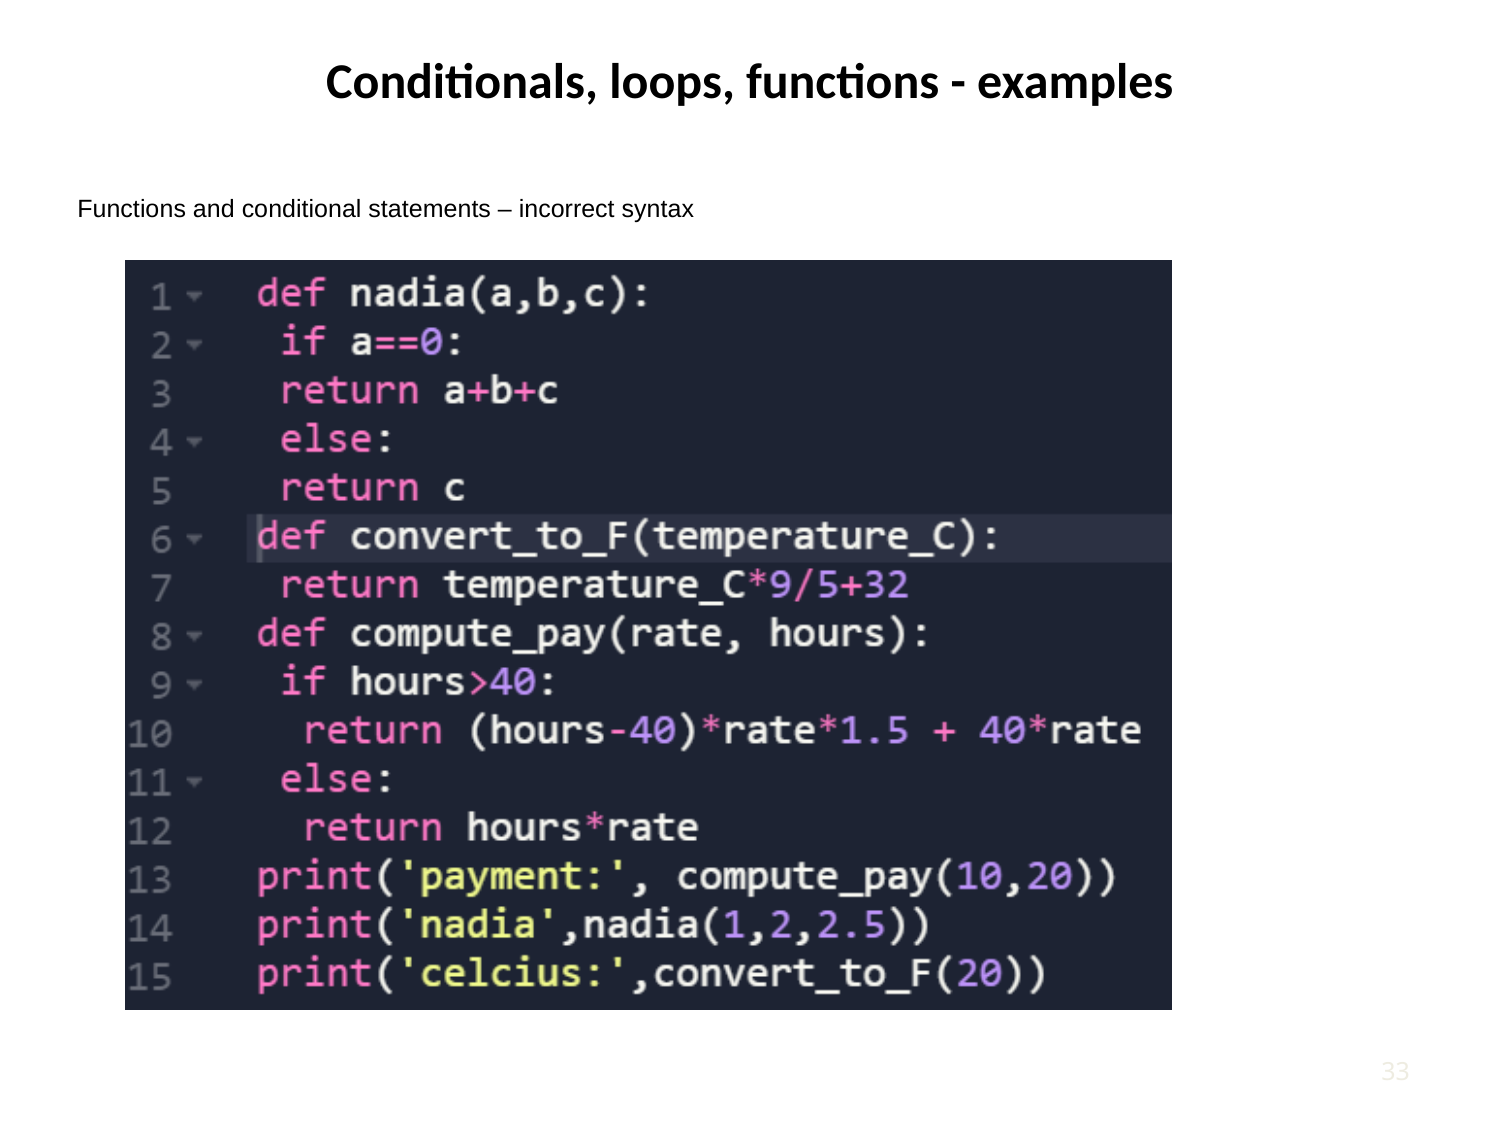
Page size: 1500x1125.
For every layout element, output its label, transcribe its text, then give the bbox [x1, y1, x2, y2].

list Functions and conditional statements – incorrect syntax [62, 149, 1426, 1025]
slide_number 32 [1074, 1042, 1425, 1103]
title Conditionals, loops, functions - examples [87, 44, 1413, 113]
picture [124, 260, 1173, 1010]
